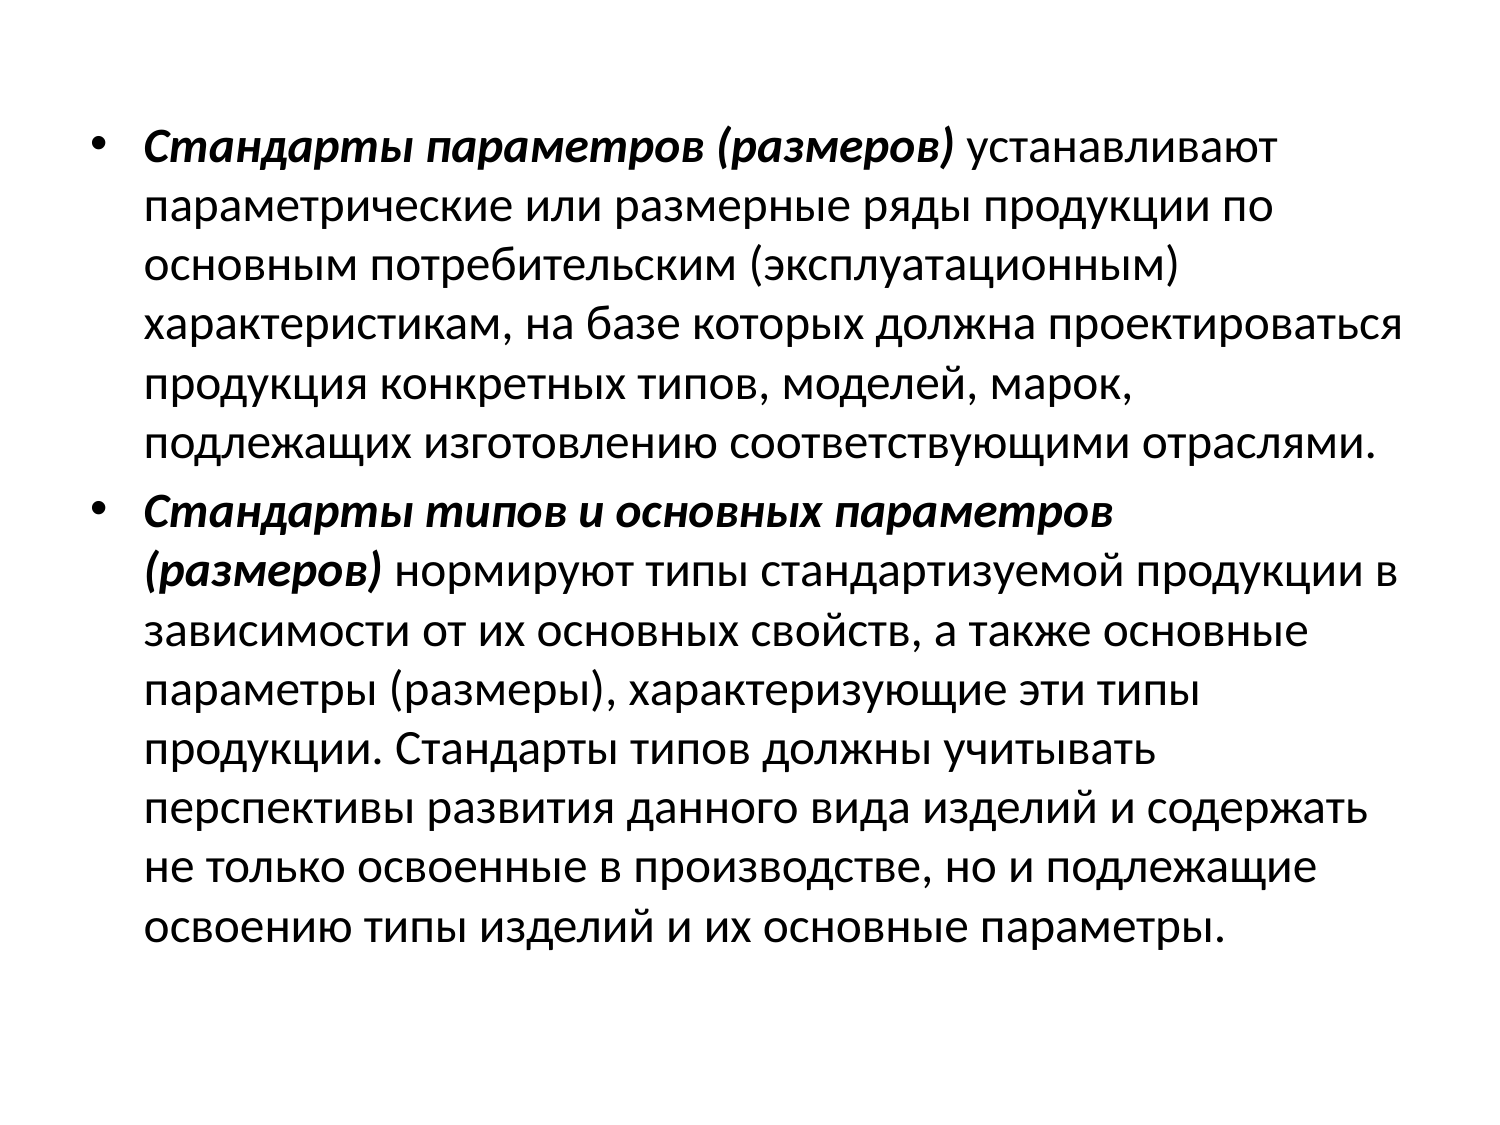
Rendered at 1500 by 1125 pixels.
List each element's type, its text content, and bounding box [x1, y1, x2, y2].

list Стандарты параметров (размеров) устанавливают параметрические или размерные ряды продукции по основным потребительским (эксплуатационным) характеристикам, на базе которых должна проектироваться продукция конкретных типов, моделей, марок, подлежащих изготовлению соответствующими отраслями. Стандарты типов и основных параметров (размеров) нормируют типы стандартизуемой продукции в зависимости от их основных свойств, а также основные параметры (размеры), характеризующие эти типы продукции. Стандарты типов должны учитывать перспективы развития данного вида изделий и содержать не только освоенные в производстве, но и подлежащие освоению типы изделий и их основные параметры. [75, 105, 1425, 1005]
